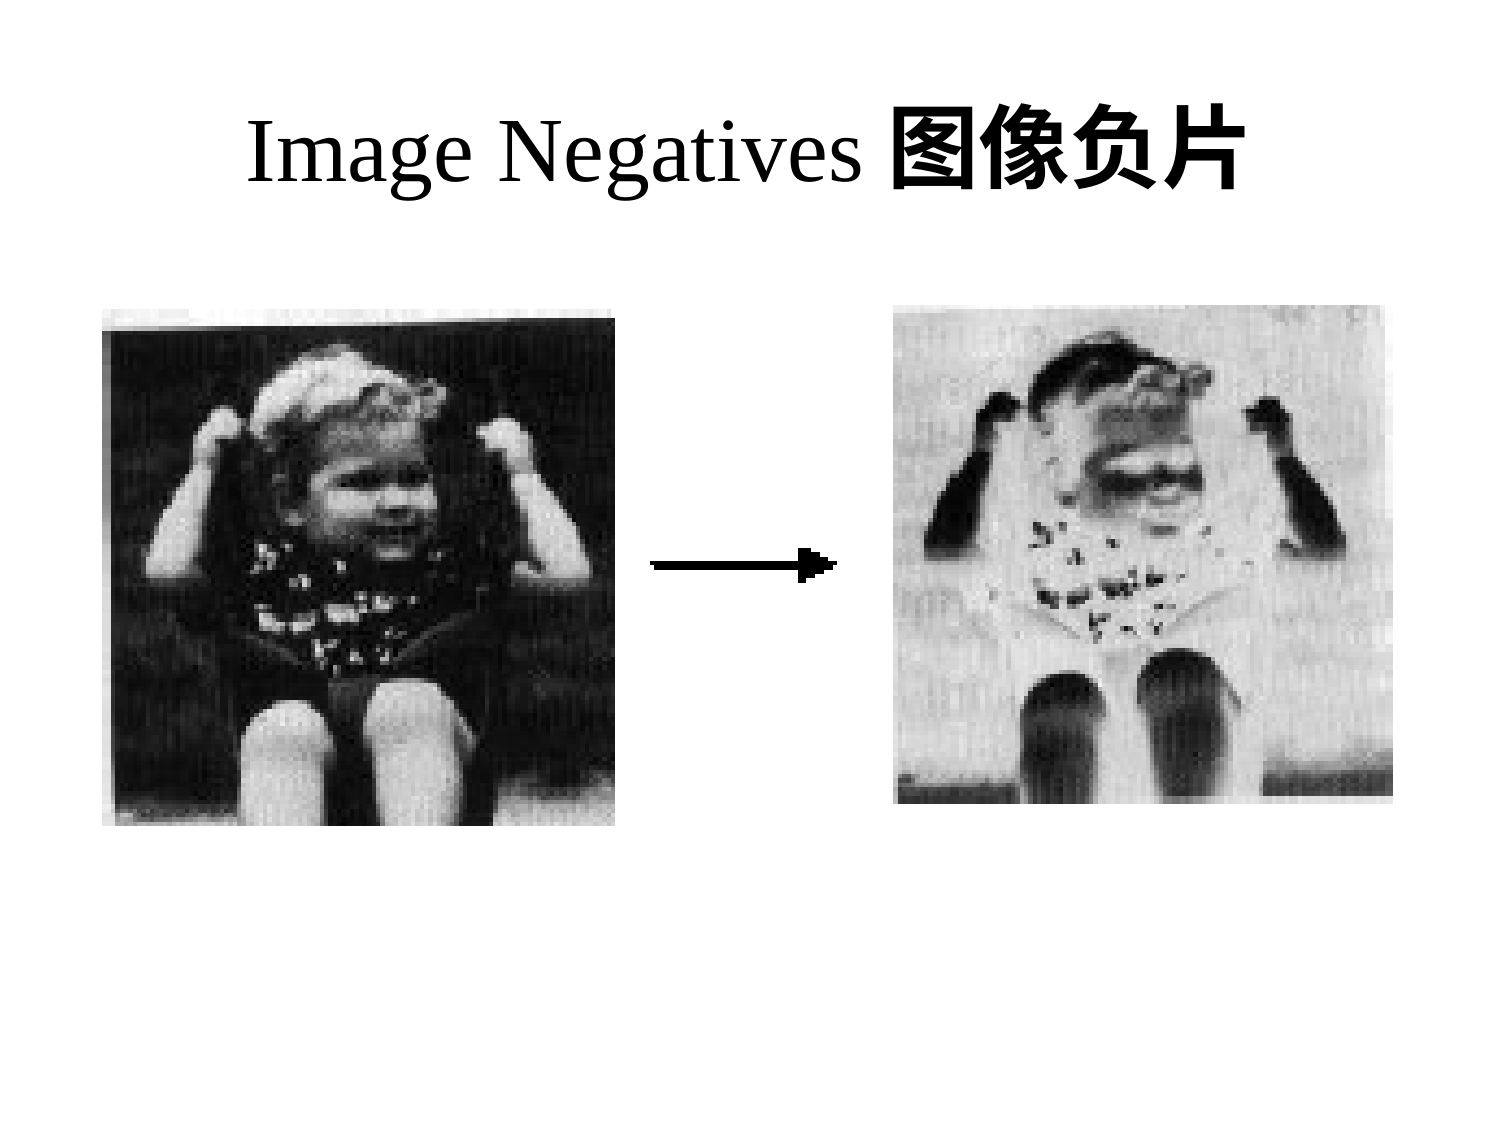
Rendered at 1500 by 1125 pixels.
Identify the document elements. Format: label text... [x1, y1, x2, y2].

title Image Negatives图像负片 [74, 81, 1426, 270]
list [94, 278, 1420, 844]
